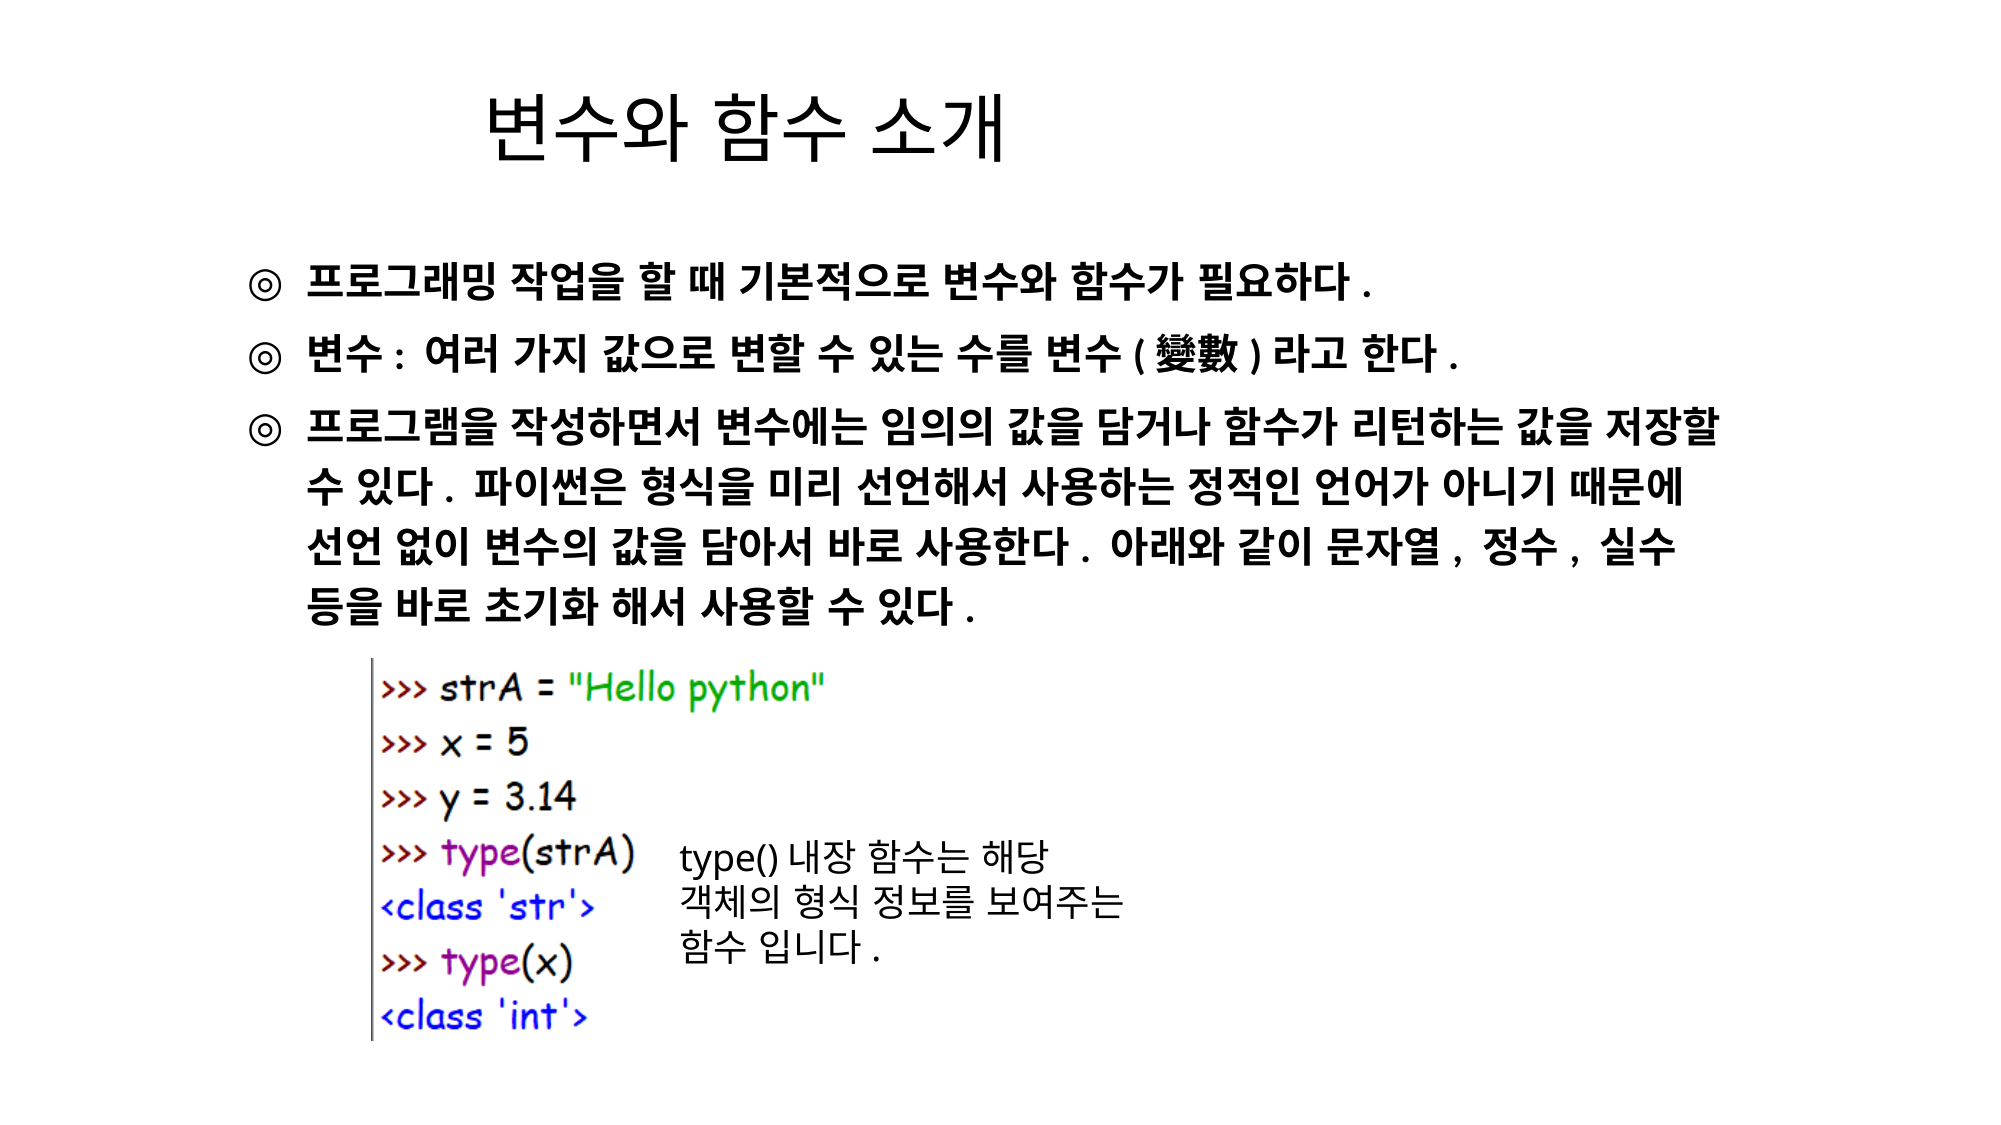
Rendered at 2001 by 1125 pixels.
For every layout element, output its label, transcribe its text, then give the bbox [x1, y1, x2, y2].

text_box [721, 900, 866, 967]
text_box type()내장 함수는 해당 객체의 형식 정보를 보여주는 함수 입니다. [871, 827, 1150, 977]
title 변수와 함수 소개 [468, 84, 1638, 237]
picture [371, 658, 871, 1041]
list 프로그래밍 작업을 할 때 기본적으로 변수와 함수가 필요하다. 변수: 여러 가지 값으로 변할 수 있는 수를 변수(變數)라고 한다. 프로그램을 작성하면서 변수에는 임의의 값을 담거나 함수가 리턴하는 값을 저장할 수 있다. 파이썬은 형식을 미리 선언해서 사용하는 정적인 언어가 아니기 때문에 선언 없이 변수의 값을 담아서 바로 사용한다. 아래와 같이 문자열, 정수, 실수 등을 바로 초기화 해서 사용할 수 있다. [232, 237, 1768, 891]
